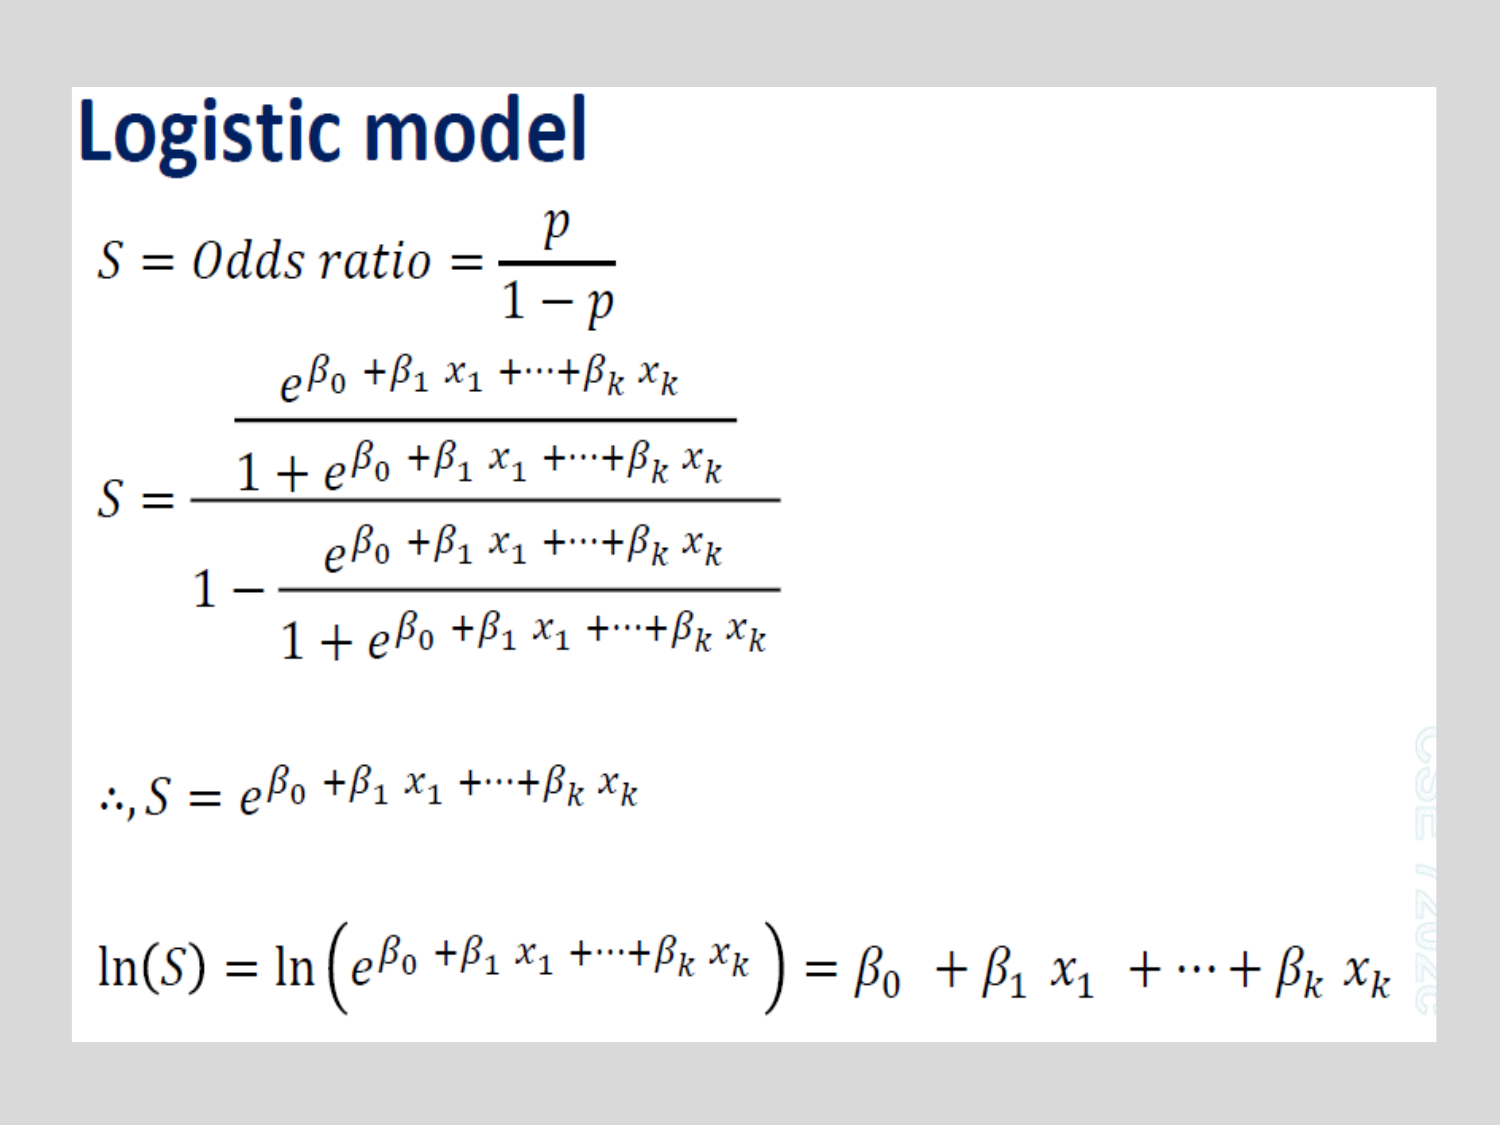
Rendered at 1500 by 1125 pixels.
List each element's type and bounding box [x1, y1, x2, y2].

list [71, 87, 1437, 1042]
